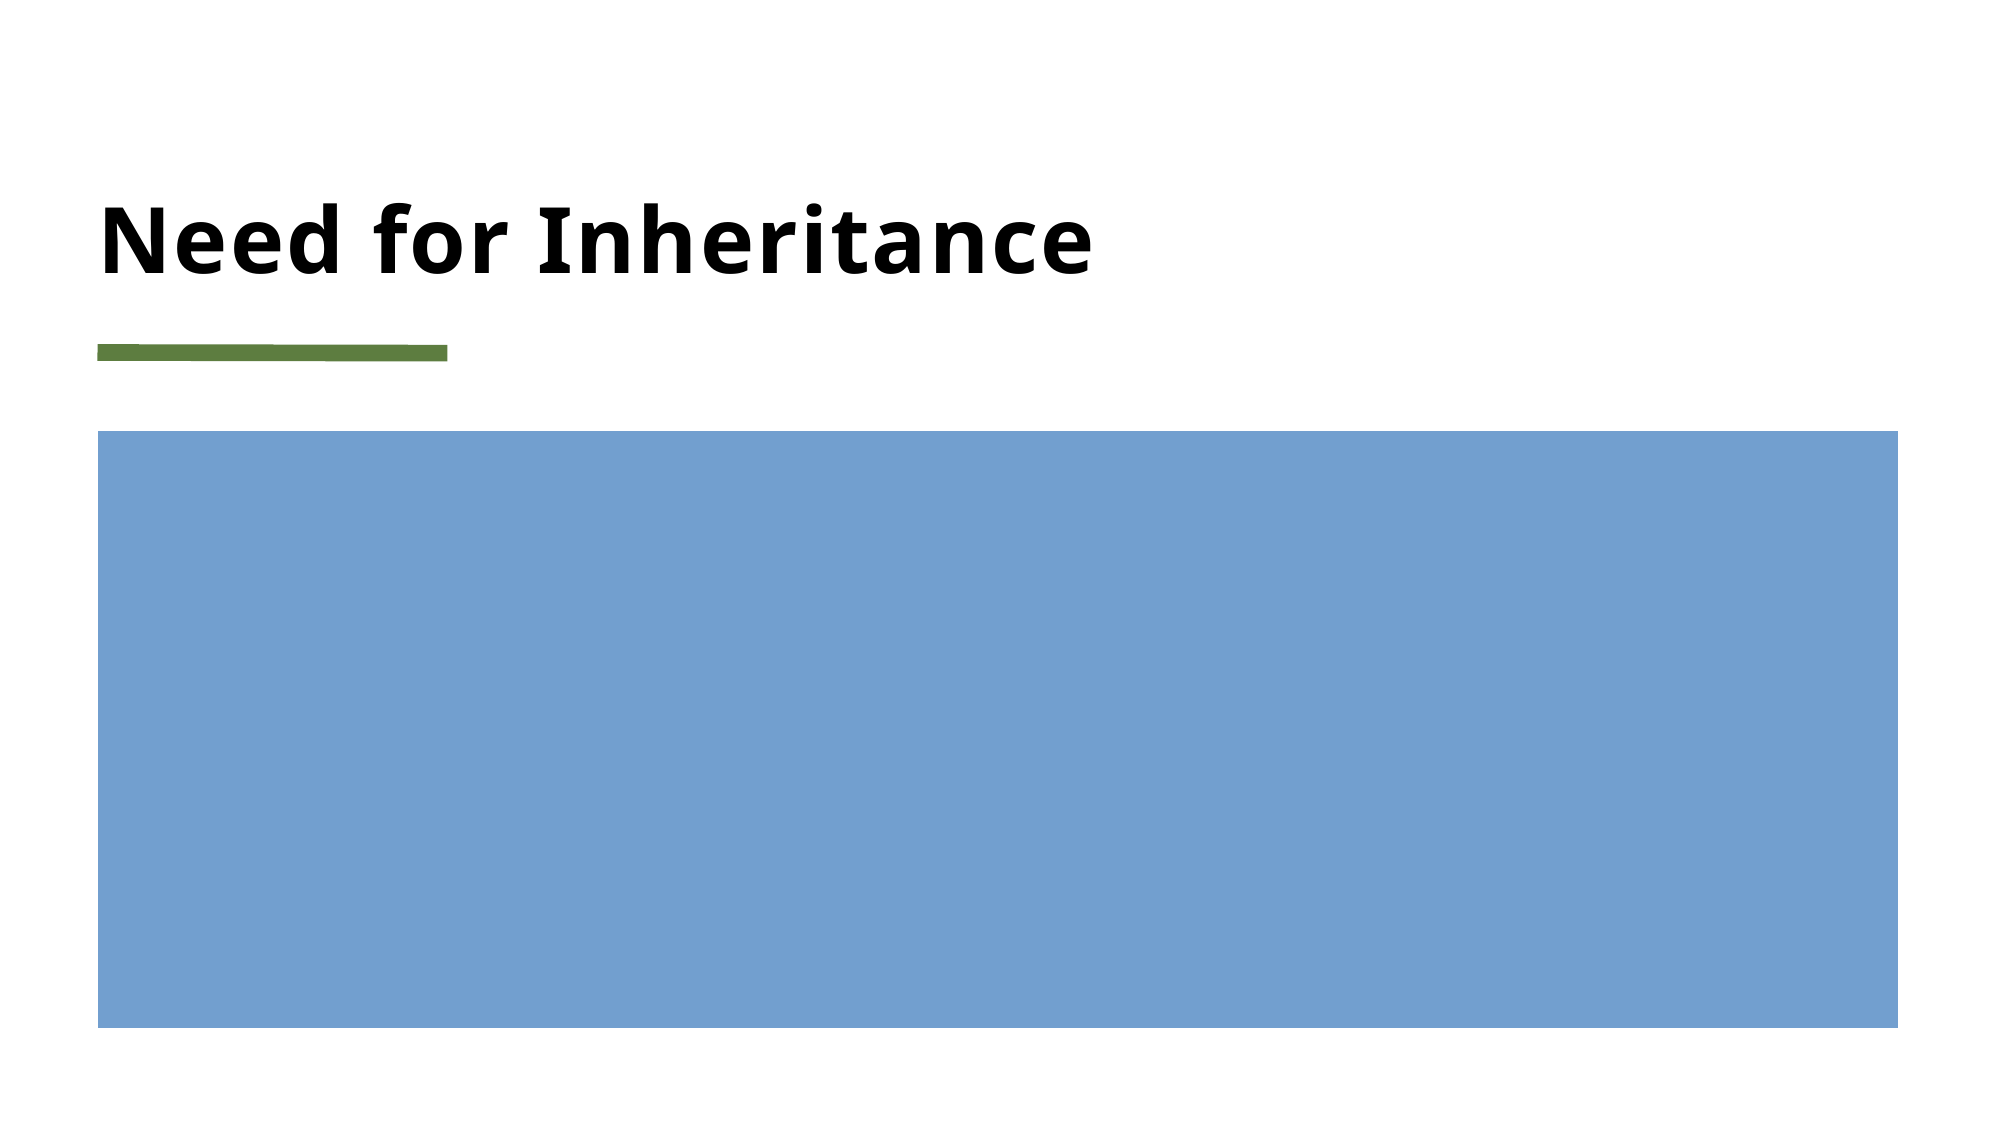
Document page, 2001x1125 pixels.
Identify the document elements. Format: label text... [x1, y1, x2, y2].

title Need for Inheritance [97, 33, 1898, 291]
